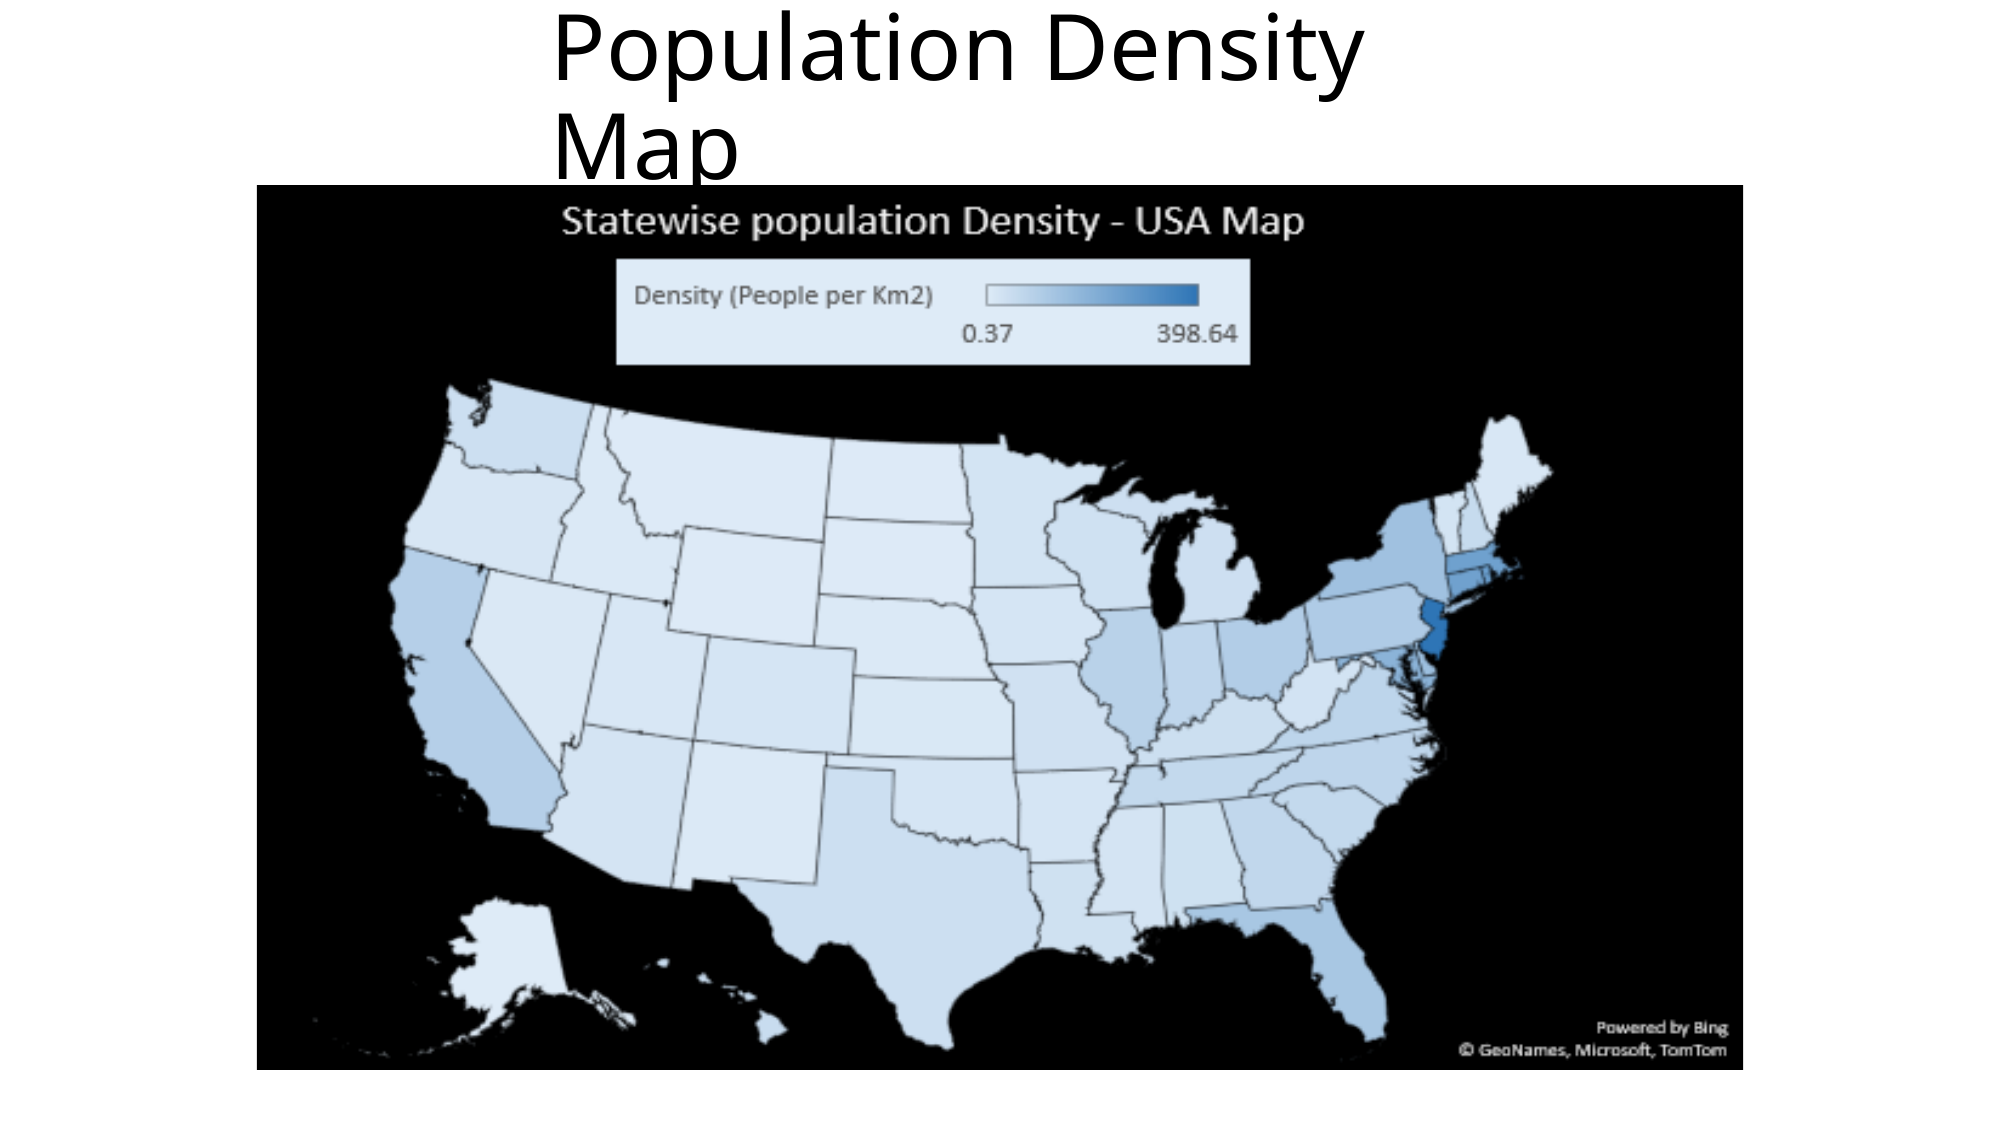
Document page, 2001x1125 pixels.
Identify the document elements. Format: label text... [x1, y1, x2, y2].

title Population Density Map [535, 34, 1465, 166]
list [256, 185, 1744, 1070]
